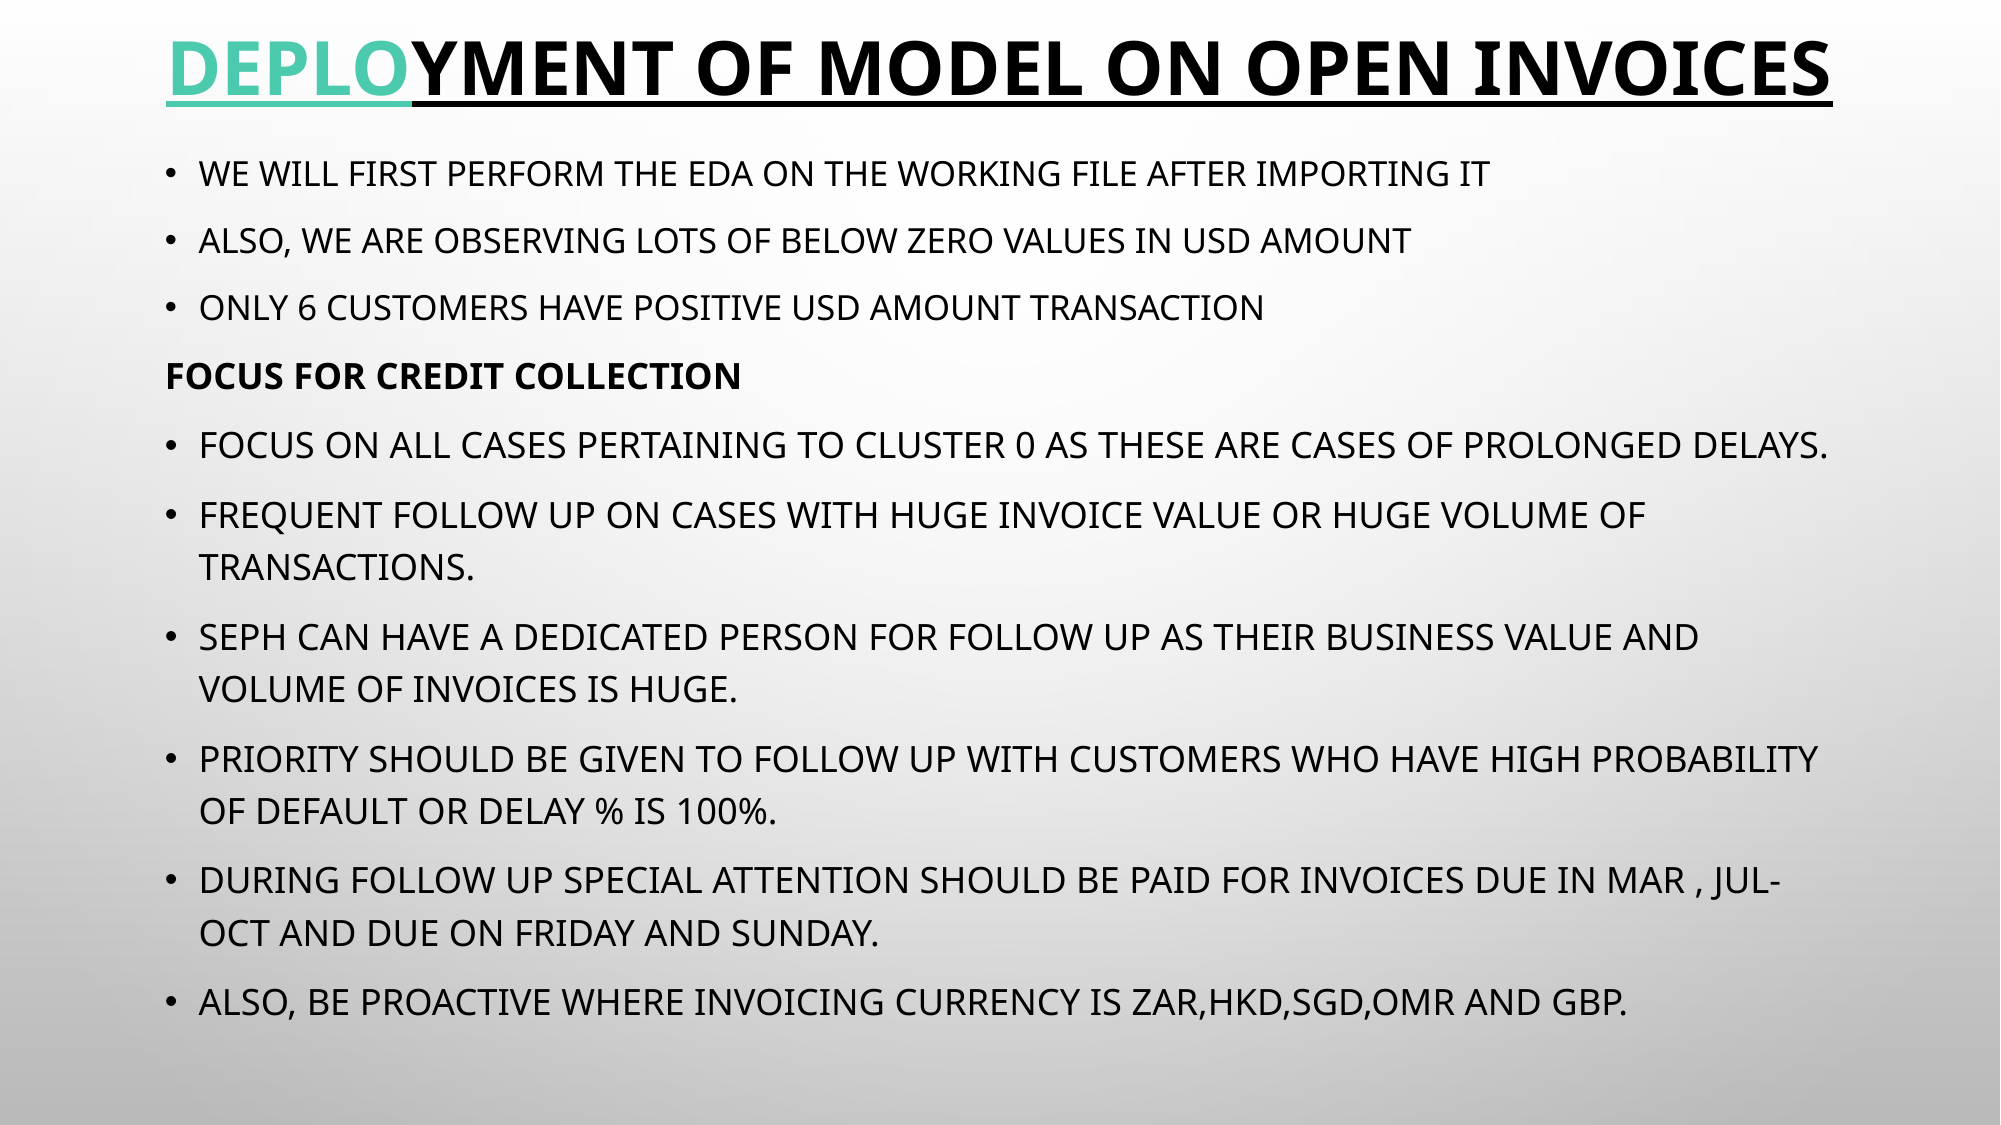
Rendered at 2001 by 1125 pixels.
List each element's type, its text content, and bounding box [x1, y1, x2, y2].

title Deployment of Model on open invoices [149, 15, 1851, 135]
picture [0, 0, 2000, 1125]
list We will first perform the EDA on the working file after importing it Also, we are observing lots of below zero values in USD amount Only 6 customers have positive USD amount transaction Focus for Credit Collection Focus on all cases pertaining to Cluster 0 as these are cases of prolonged delays. Frequent follow up on cases with huge invoice value or huge volume of transactions. SEPH can have a dedicated person for follow up as their business value and volume of invoices is huge. Priority should be given to follow up with customers who have high probability of default or delay % is 100%. During follow up special attention should be paid for invoices due in Mar , Jul-Oct and due on friday and sunday. Also, be proactive where invoicing currency is ZAR,HKD,SGD,OMR and GBP. [149, 135, 1851, 1055]
